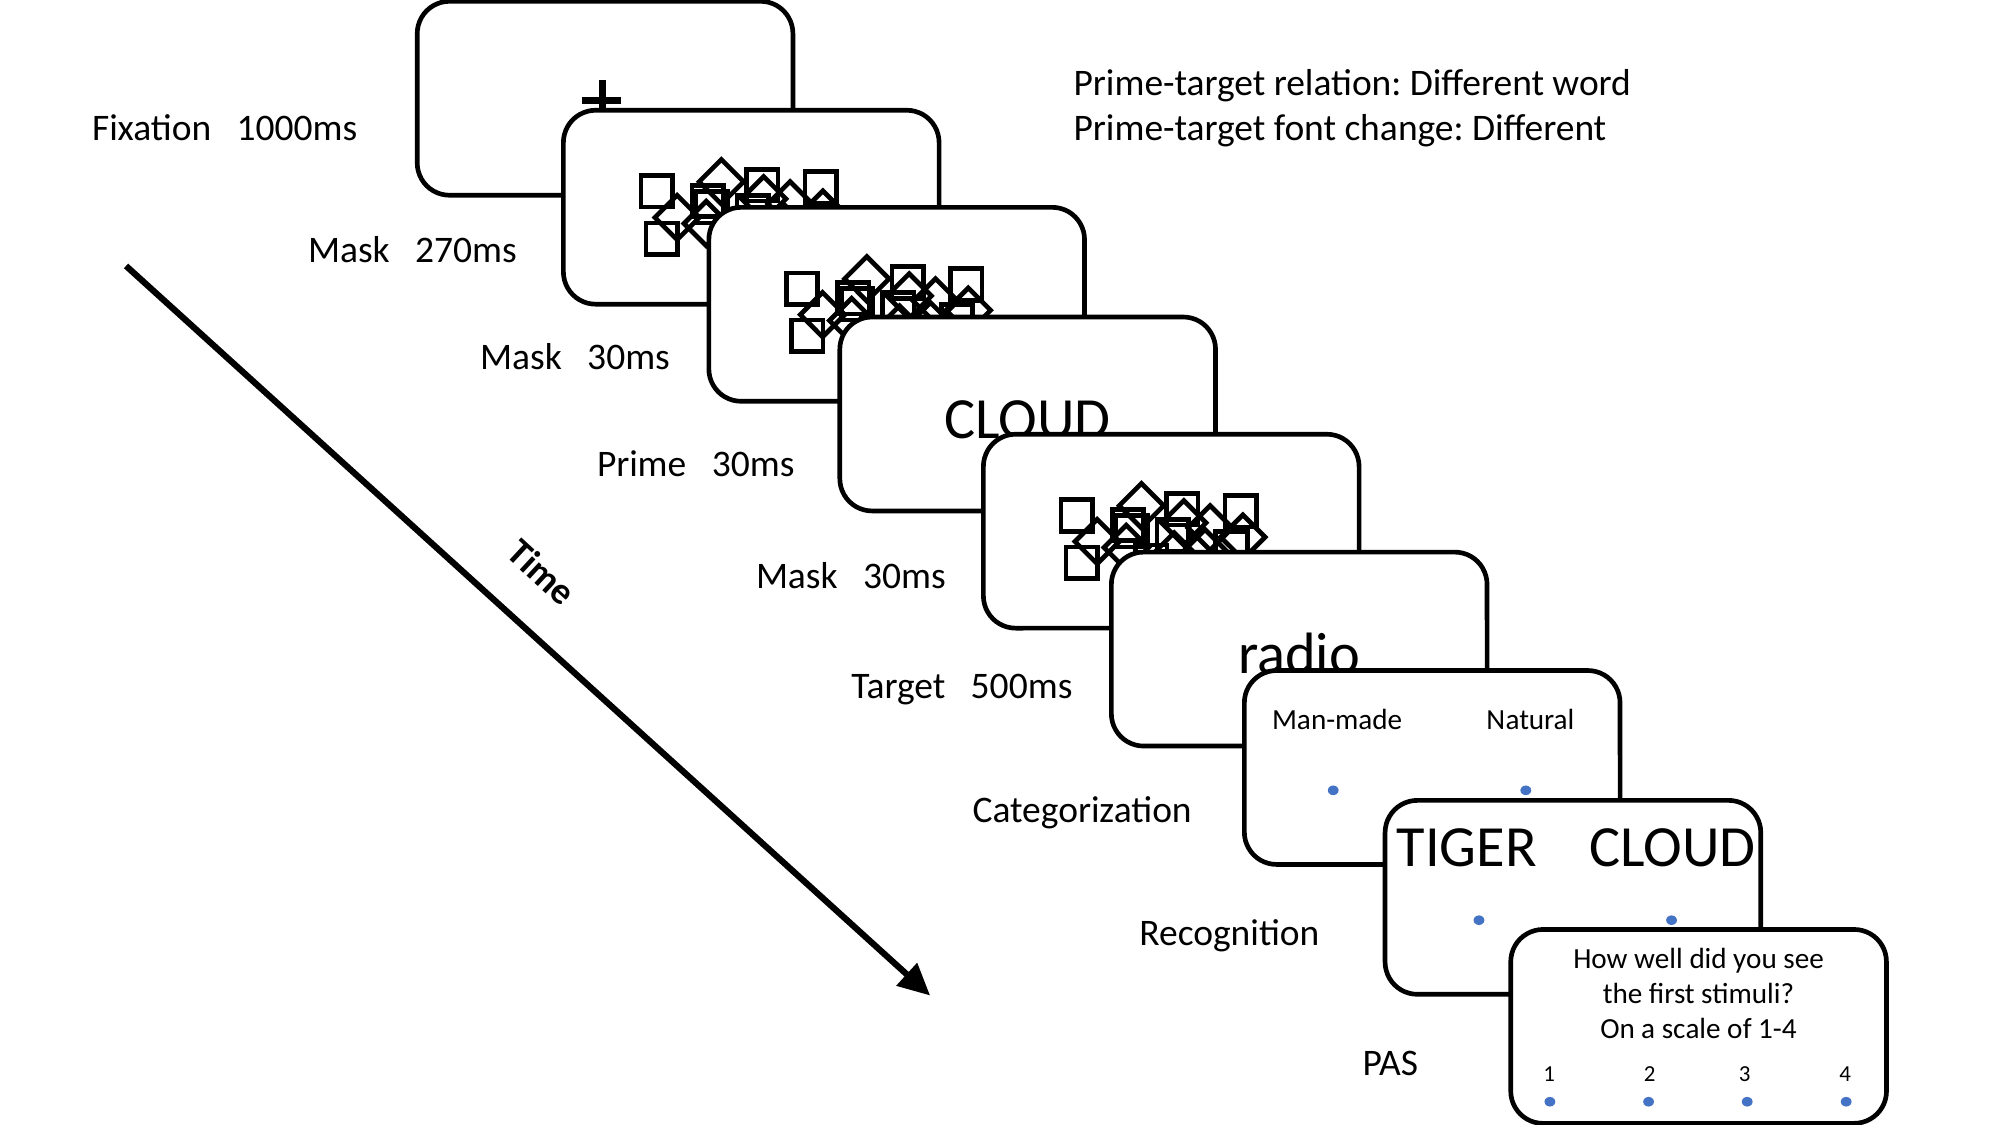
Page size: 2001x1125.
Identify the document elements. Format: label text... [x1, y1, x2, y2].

text_box Fixation 1000ms [77, 95, 409, 156]
text_box Mask 30ms [930, 543, 983, 604]
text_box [1359, 800, 1794, 995]
text_box Categorization [957, 777, 1217, 838]
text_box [930, 316, 1216, 511]
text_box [708, 207, 1085, 316]
text_box Target 500ms [930, 653, 1105, 714]
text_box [1510, 929, 1887, 1124]
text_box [1244, 670, 1621, 865]
text_box Recognition [1124, 900, 1359, 961]
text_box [417, 1, 793, 196]
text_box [563, 110, 940, 265]
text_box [983, 434, 1360, 629]
text_box PAS [1347, 1030, 1462, 1091]
text_box Mask 270ms [293, 217, 563, 265]
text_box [126, 265, 930, 996]
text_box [1111, 552, 1488, 747]
text_box Prime-target relation: Different word Prime-target font change: Different [1059, 50, 1802, 156]
